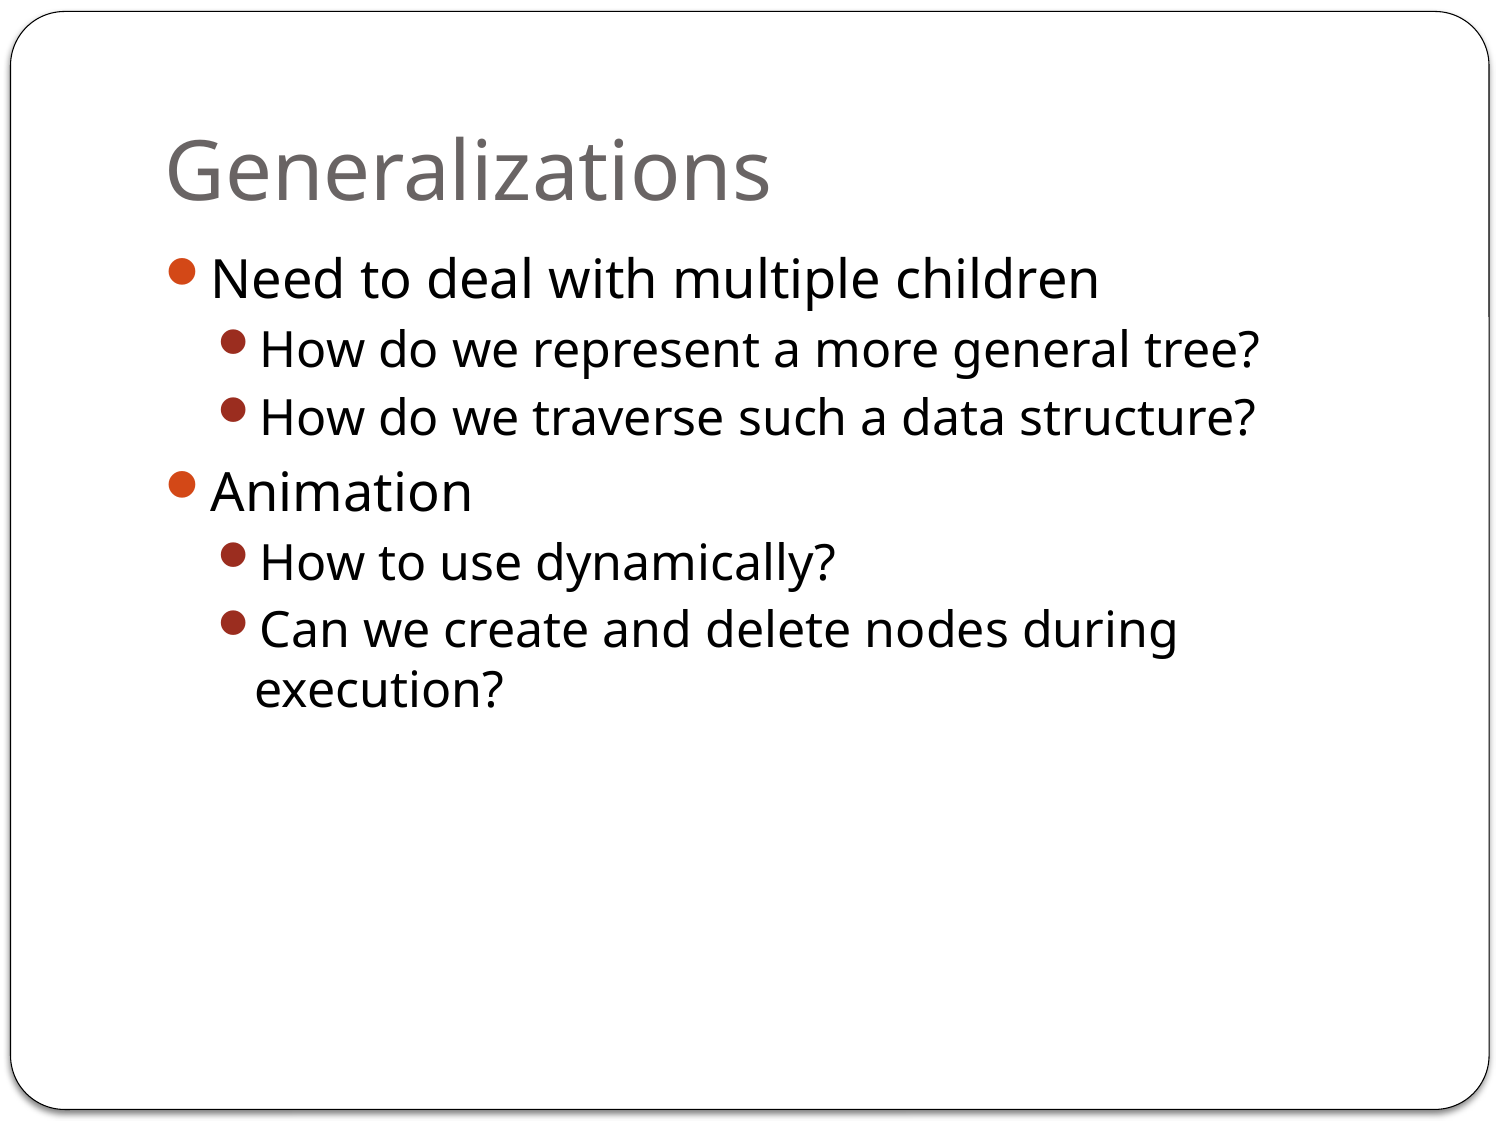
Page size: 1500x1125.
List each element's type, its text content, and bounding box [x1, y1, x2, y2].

title Generalizations [150, 45, 1425, 233]
list Need to deal with multiple children How do we represent a more general tree? How do we traverse such a data structure? Animation How to use dynamically? Can we create and delete nodes during execution? [150, 237, 1425, 988]
